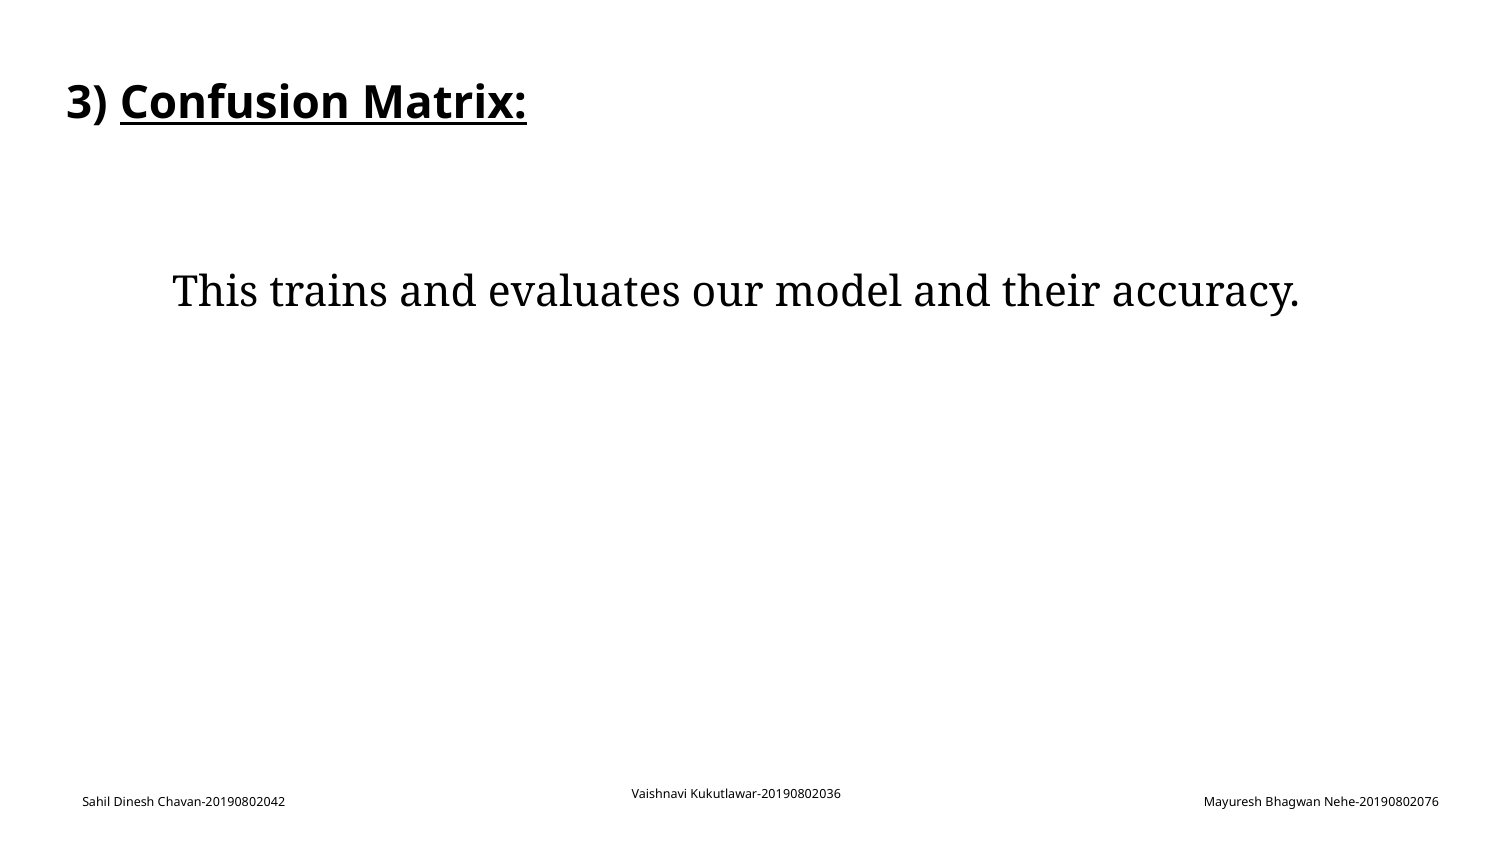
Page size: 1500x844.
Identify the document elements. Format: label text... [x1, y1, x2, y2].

text_box Sahil Dinesh Chavan-20190802042 [67, 786, 334, 817]
text_box Mayuresh Bhagwan Nehe-20190802076 [1188, 786, 1456, 817]
list 3) Confusion Matrix: This trains and evaluates our model and their accuracy. [51, 49, 1449, 598]
text_box Vaishnavi Kukutlawar-20190802036 [616, 778, 884, 809]
